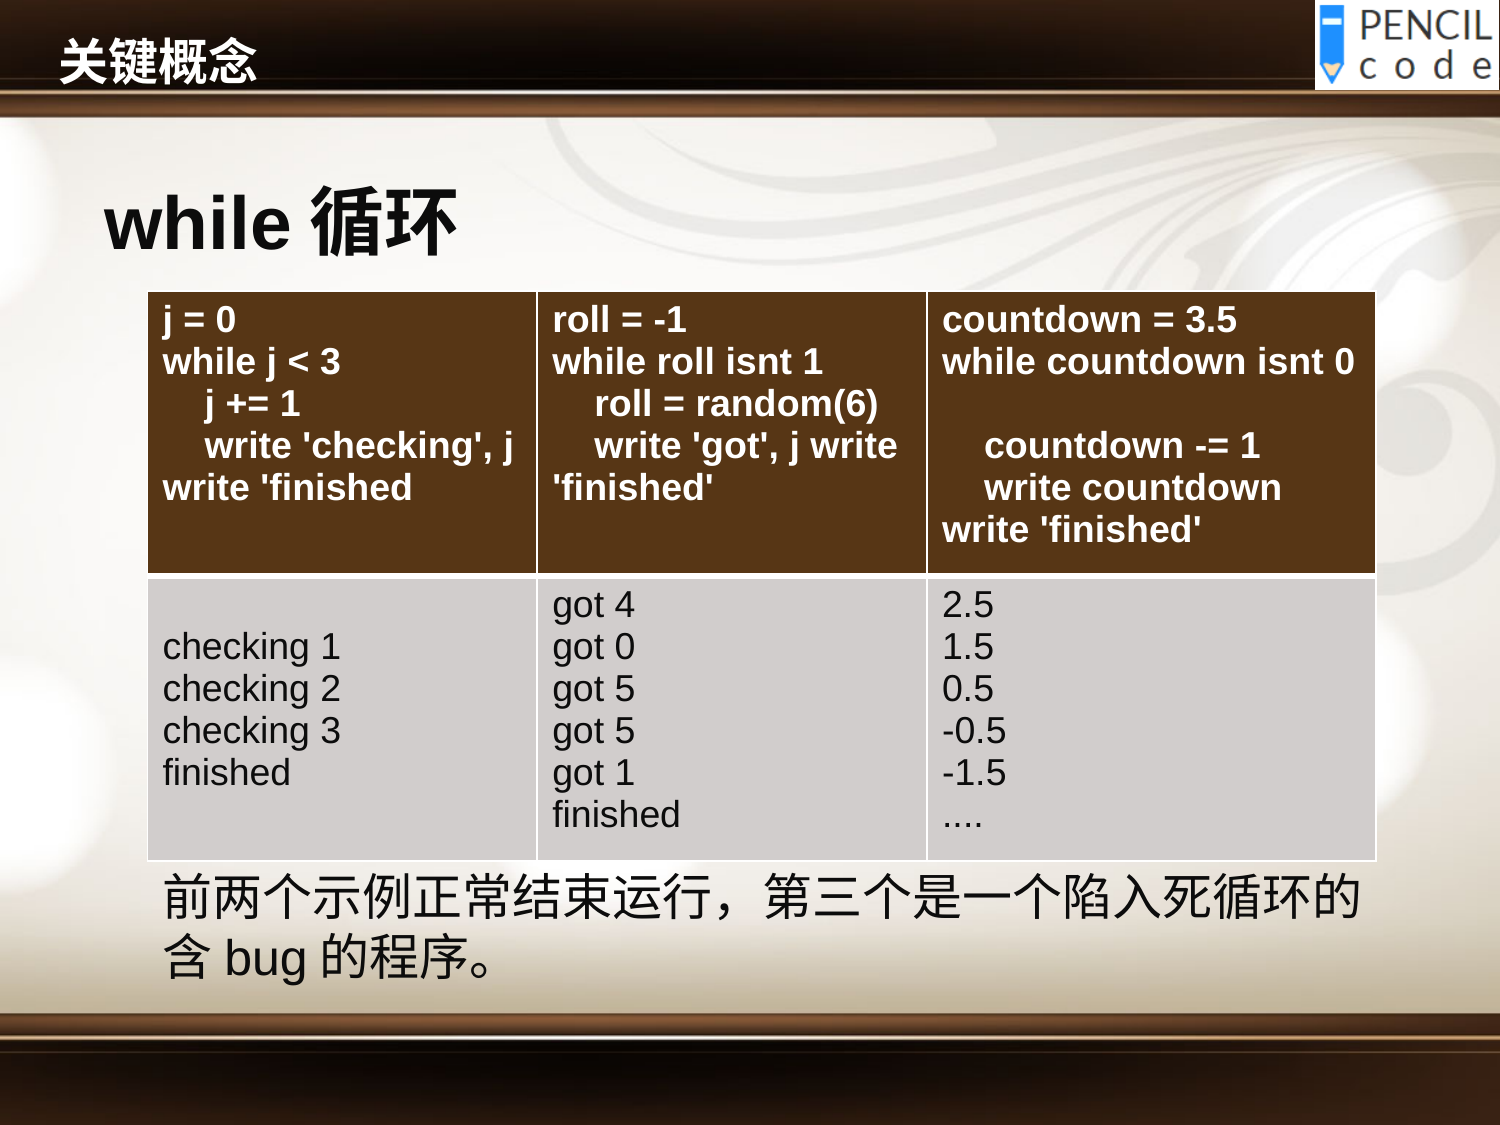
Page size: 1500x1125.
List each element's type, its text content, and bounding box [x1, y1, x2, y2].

table_header roll = -1 while roll isnt 1 roll = random(6) write 'got', j write 'finished' [538, 292, 926, 573]
table_cell got 4 got 0 got 5 got 5 got 1 finished [538, 579, 926, 857]
text_box 前两个示例正常结束运行，第三个是一个陷入死循环的含bug的程序。 [147, 857, 1412, 993]
table_header j = 0 while j < 3 j += 1 write 'checking', j write 'finished [148, 292, 536, 573]
text_box while循环 [90, 167, 1343, 273]
table_header countdown = 3.5 while countdown isnt 0 countdown -= 1 write countdown write 'finished' [928, 292, 1375, 573]
picture [0, 0, 1500, 1125]
title 关键概念 [43, 6, 1249, 115]
table_cell checking 1 checking 2 checking 3 finished [148, 579, 536, 857]
table_cell 2.5 1.5 0.5 -0.5 -1.5 .... [928, 579, 1375, 857]
